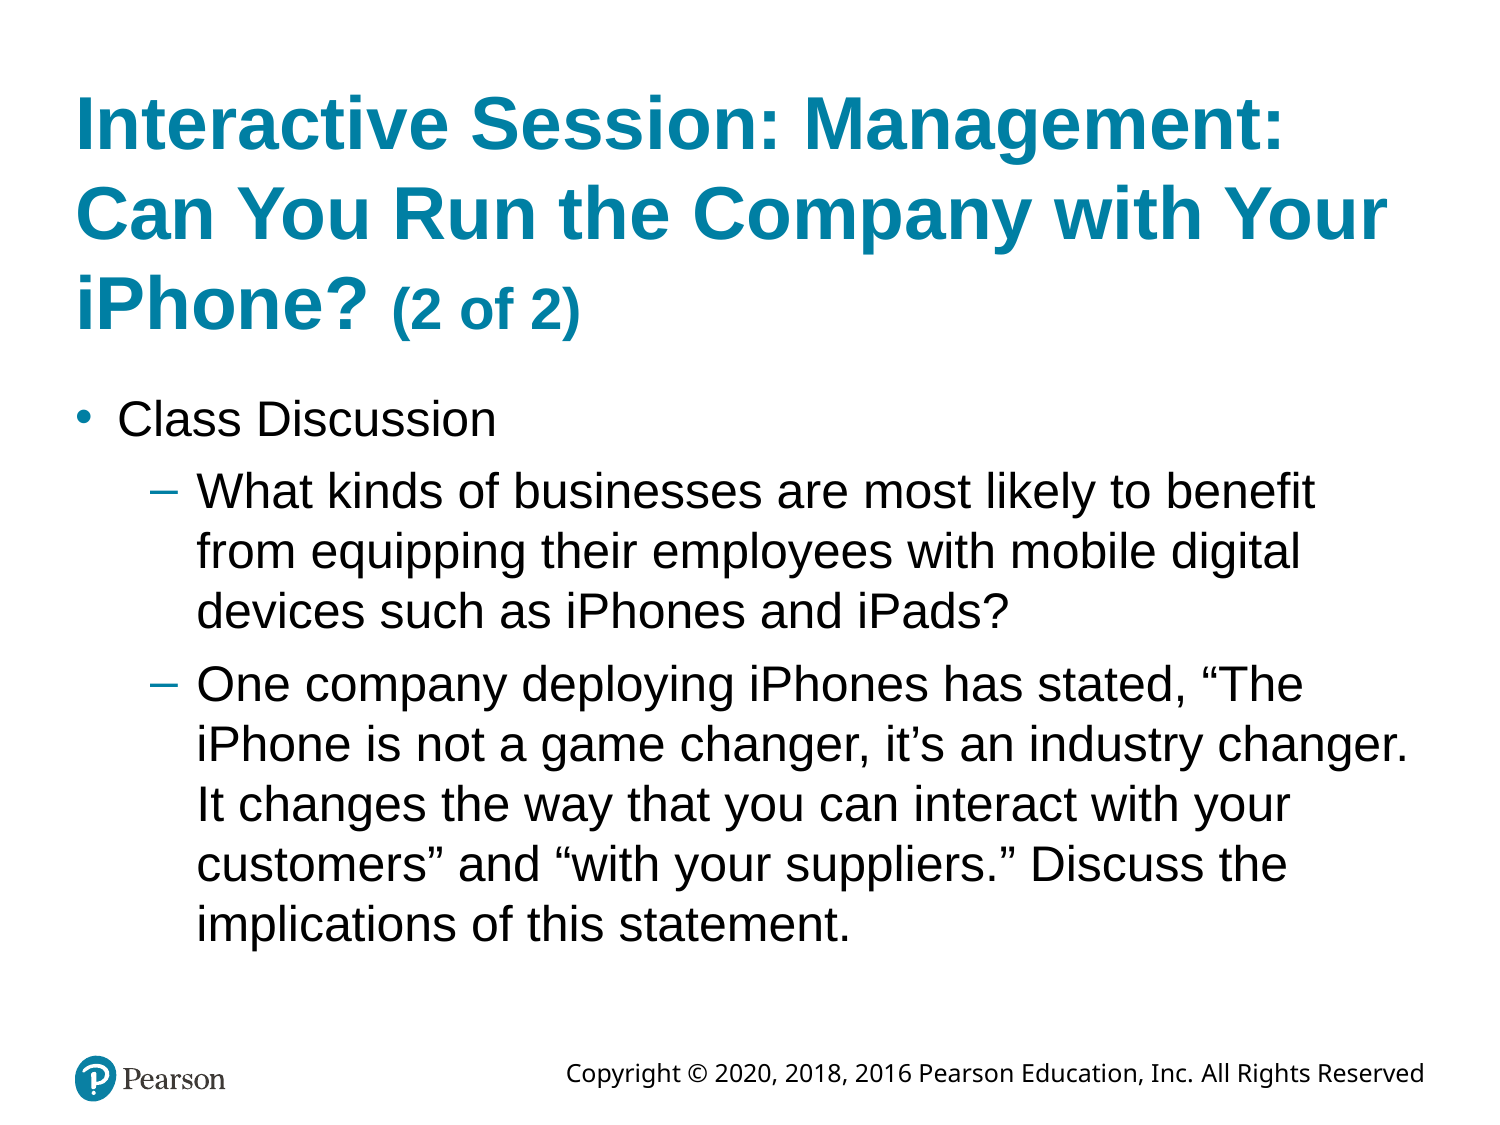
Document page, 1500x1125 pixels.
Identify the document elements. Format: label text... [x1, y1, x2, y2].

title Interactive Session: Management: Can You Run the Company with Your iPhone? (2 of 2) [75, 74, 1425, 346]
list Class Discussion What kinds of businesses are most likely to benefit from equipping their employees with mobile digital devices such as iPhones and iPads? One company deploying iPhones has stated, “The iPhone is not a game changer, it’s an industry changer. It changes the way that you can interact with your customers” and “with your suppliers.” Discuss the implications of this statement. [75, 385, 1425, 1024]
